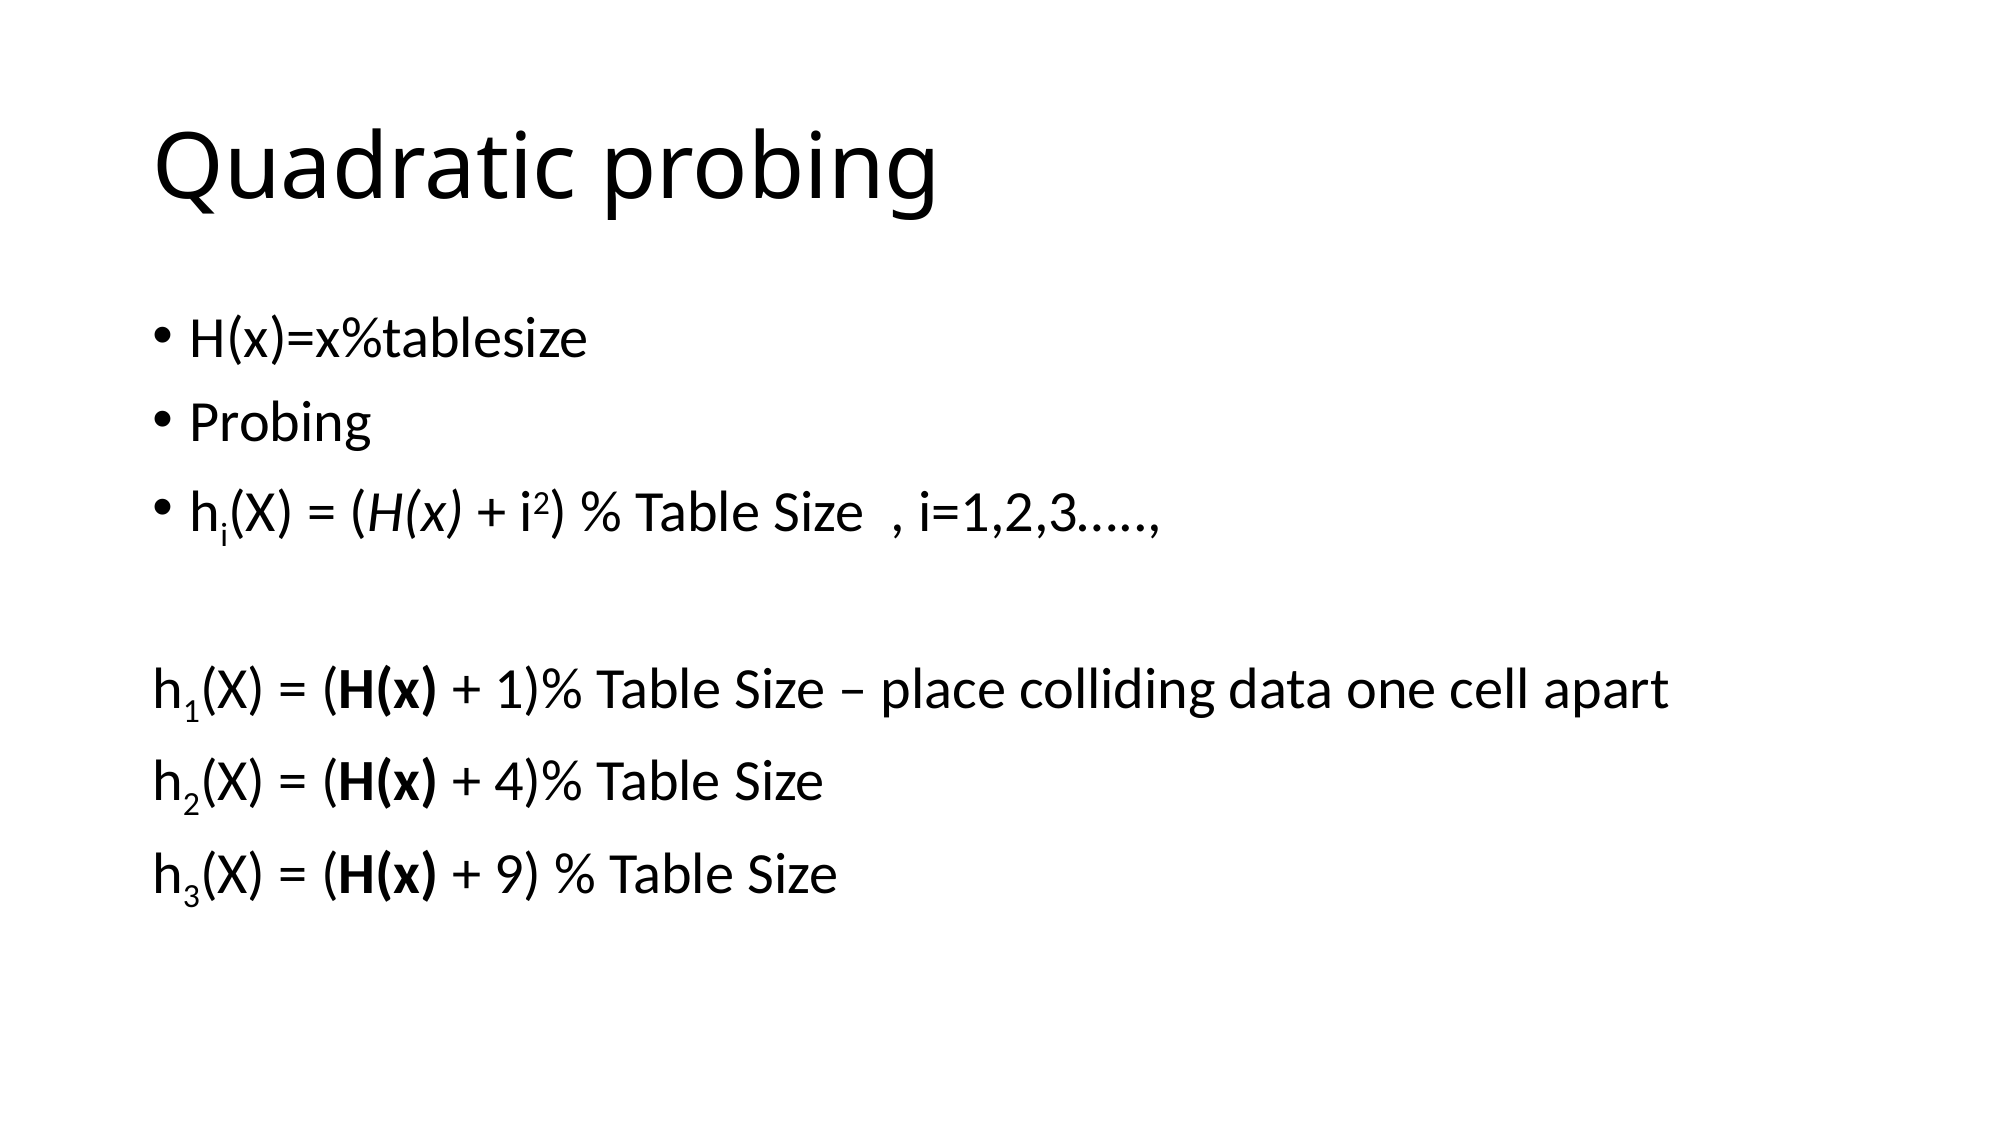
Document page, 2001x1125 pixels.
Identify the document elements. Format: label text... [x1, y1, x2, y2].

list H(x)=x%tablesize Probing hi(X) = (H(x) + i2) % Table Size , i=1,2,3….., h1(X) = (H(x) + 1)% Table Size – place colliding data one cell apart h2(X) = (H(x) + 4)% Table Size h3(X) = (H(x) + 9) % Table Size [137, 299, 1863, 1014]
title Quadratic probing [137, 59, 1863, 278]
